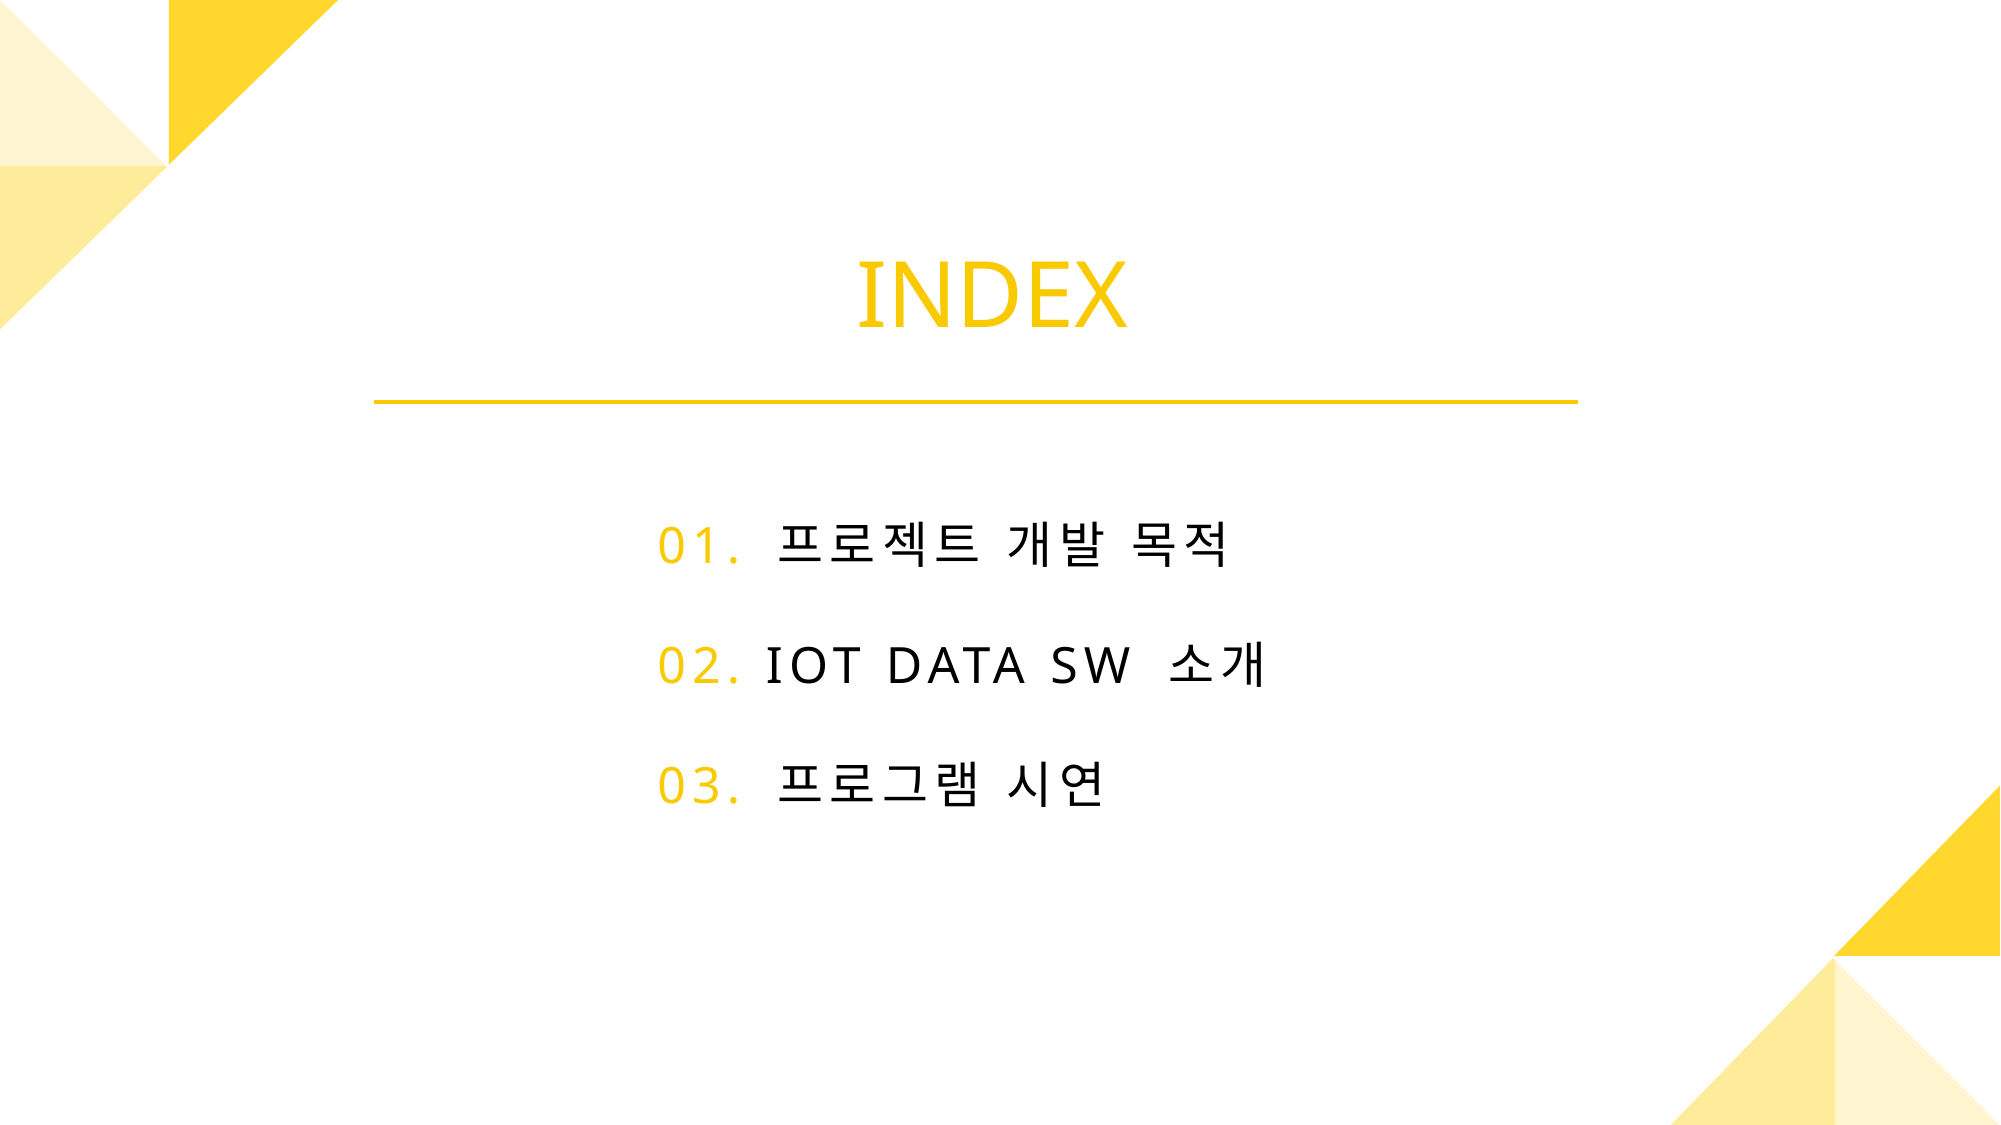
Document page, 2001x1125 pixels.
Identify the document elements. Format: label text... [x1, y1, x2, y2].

text_box 01. 프로젝트 개발 목적 02. IOT DATA SW 소개 03. 프로그램 시연 [642, 506, 1358, 822]
text_box INDEX [841, 228, 1158, 354]
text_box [0, 0, 339, 332]
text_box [1664, 790, 2000, 1122]
